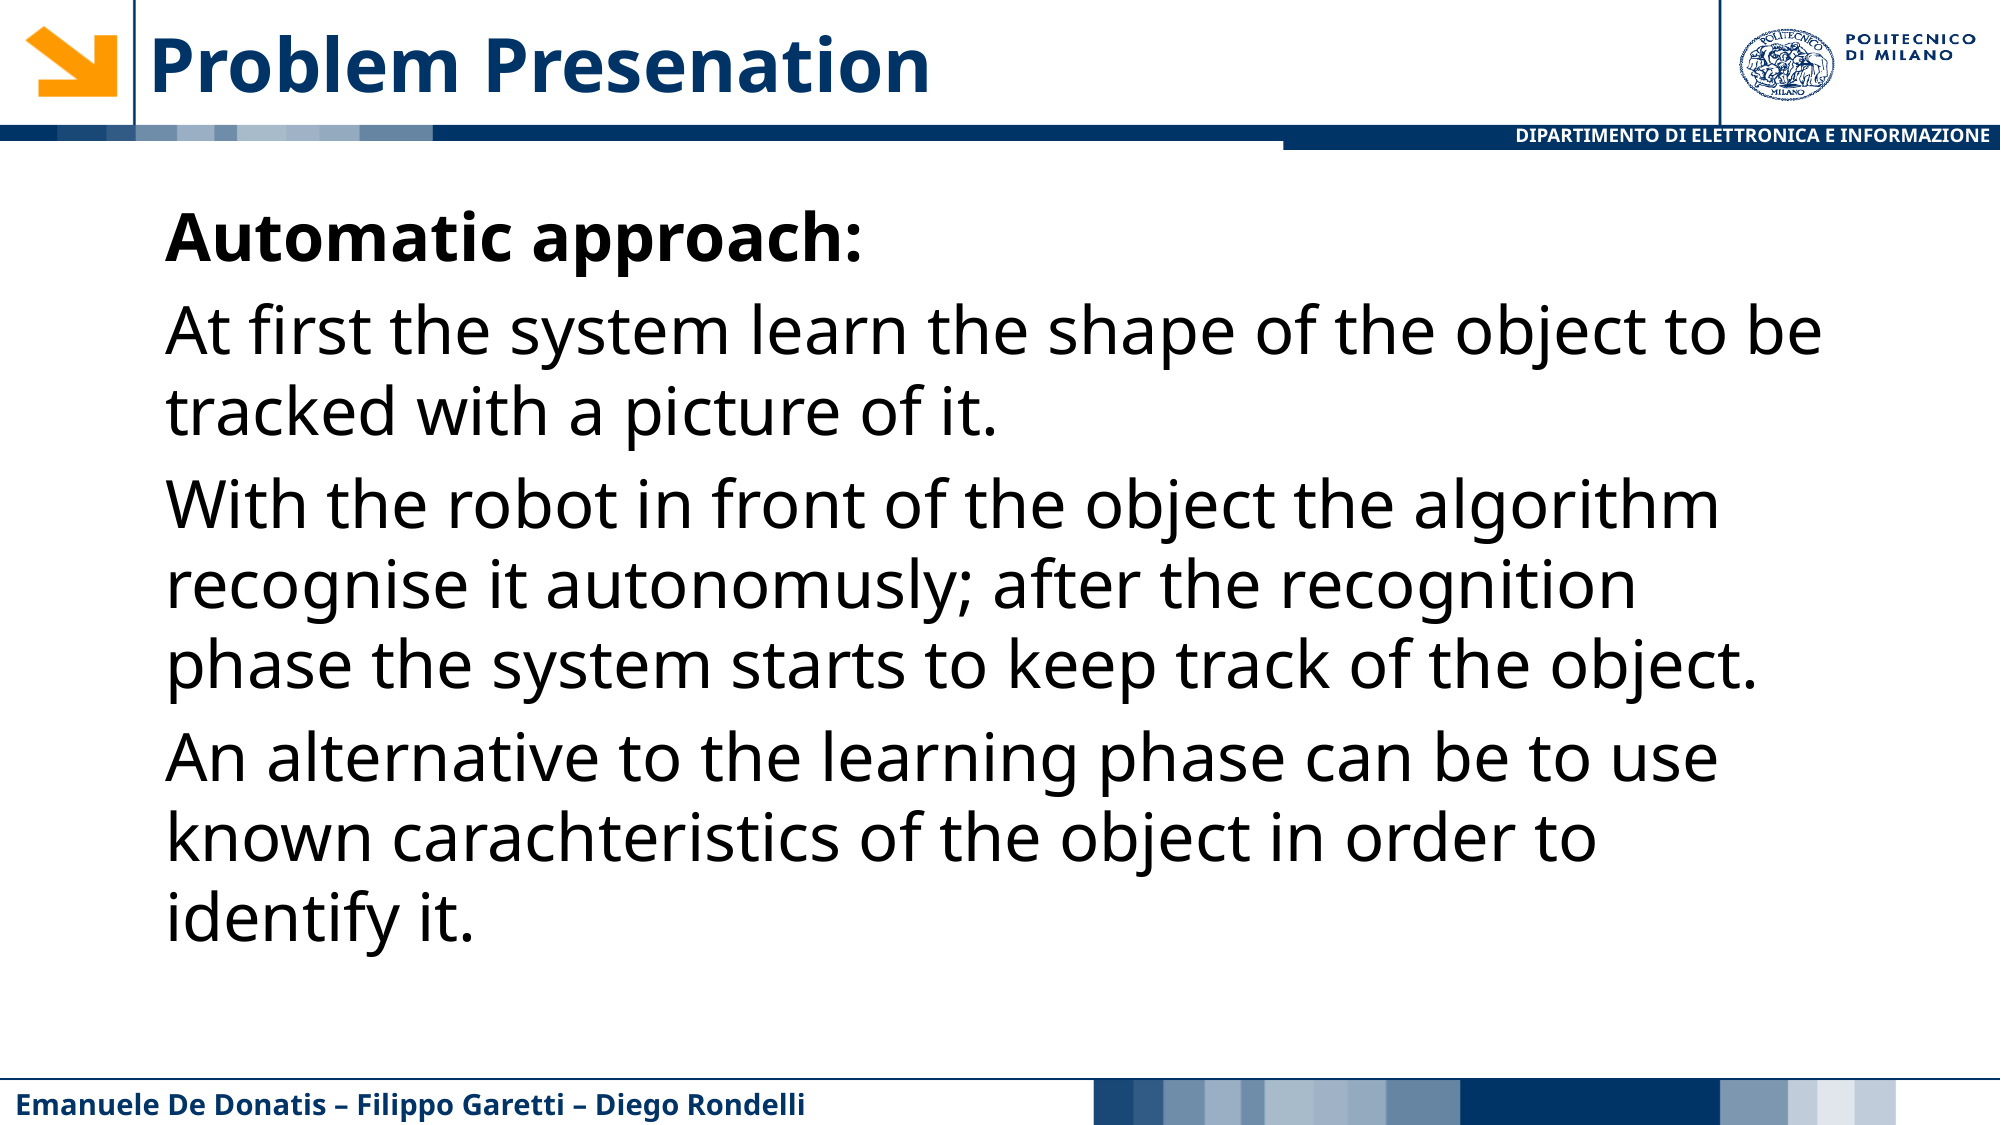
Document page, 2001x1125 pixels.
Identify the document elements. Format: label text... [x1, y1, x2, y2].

picture [0, 0, 2000, 141]
picture [1877, 131, 1884, 137]
title Problem Presenation [133, 0, 1700, 125]
text_box Emanuele De Donatis – Filippo Garetti – Diego Rondelli [0, 1078, 1084, 1125]
picture [1648, 131, 1655, 137]
list Automatic approach: At first the system learn the shape of the object to be tracked with a picture of it. With the robot in front of the object the algorithm recognise it autonomusly; after the recognition phase the system starts to keep track of the object. An alternative to the learning phase can be to use known carachteristics of the object in order to identify it. [150, 187, 1850, 1000]
picture [1761, 131, 1768, 137]
picture [1084, 1078, 2000, 1125]
picture [1953, 131, 1960, 137]
